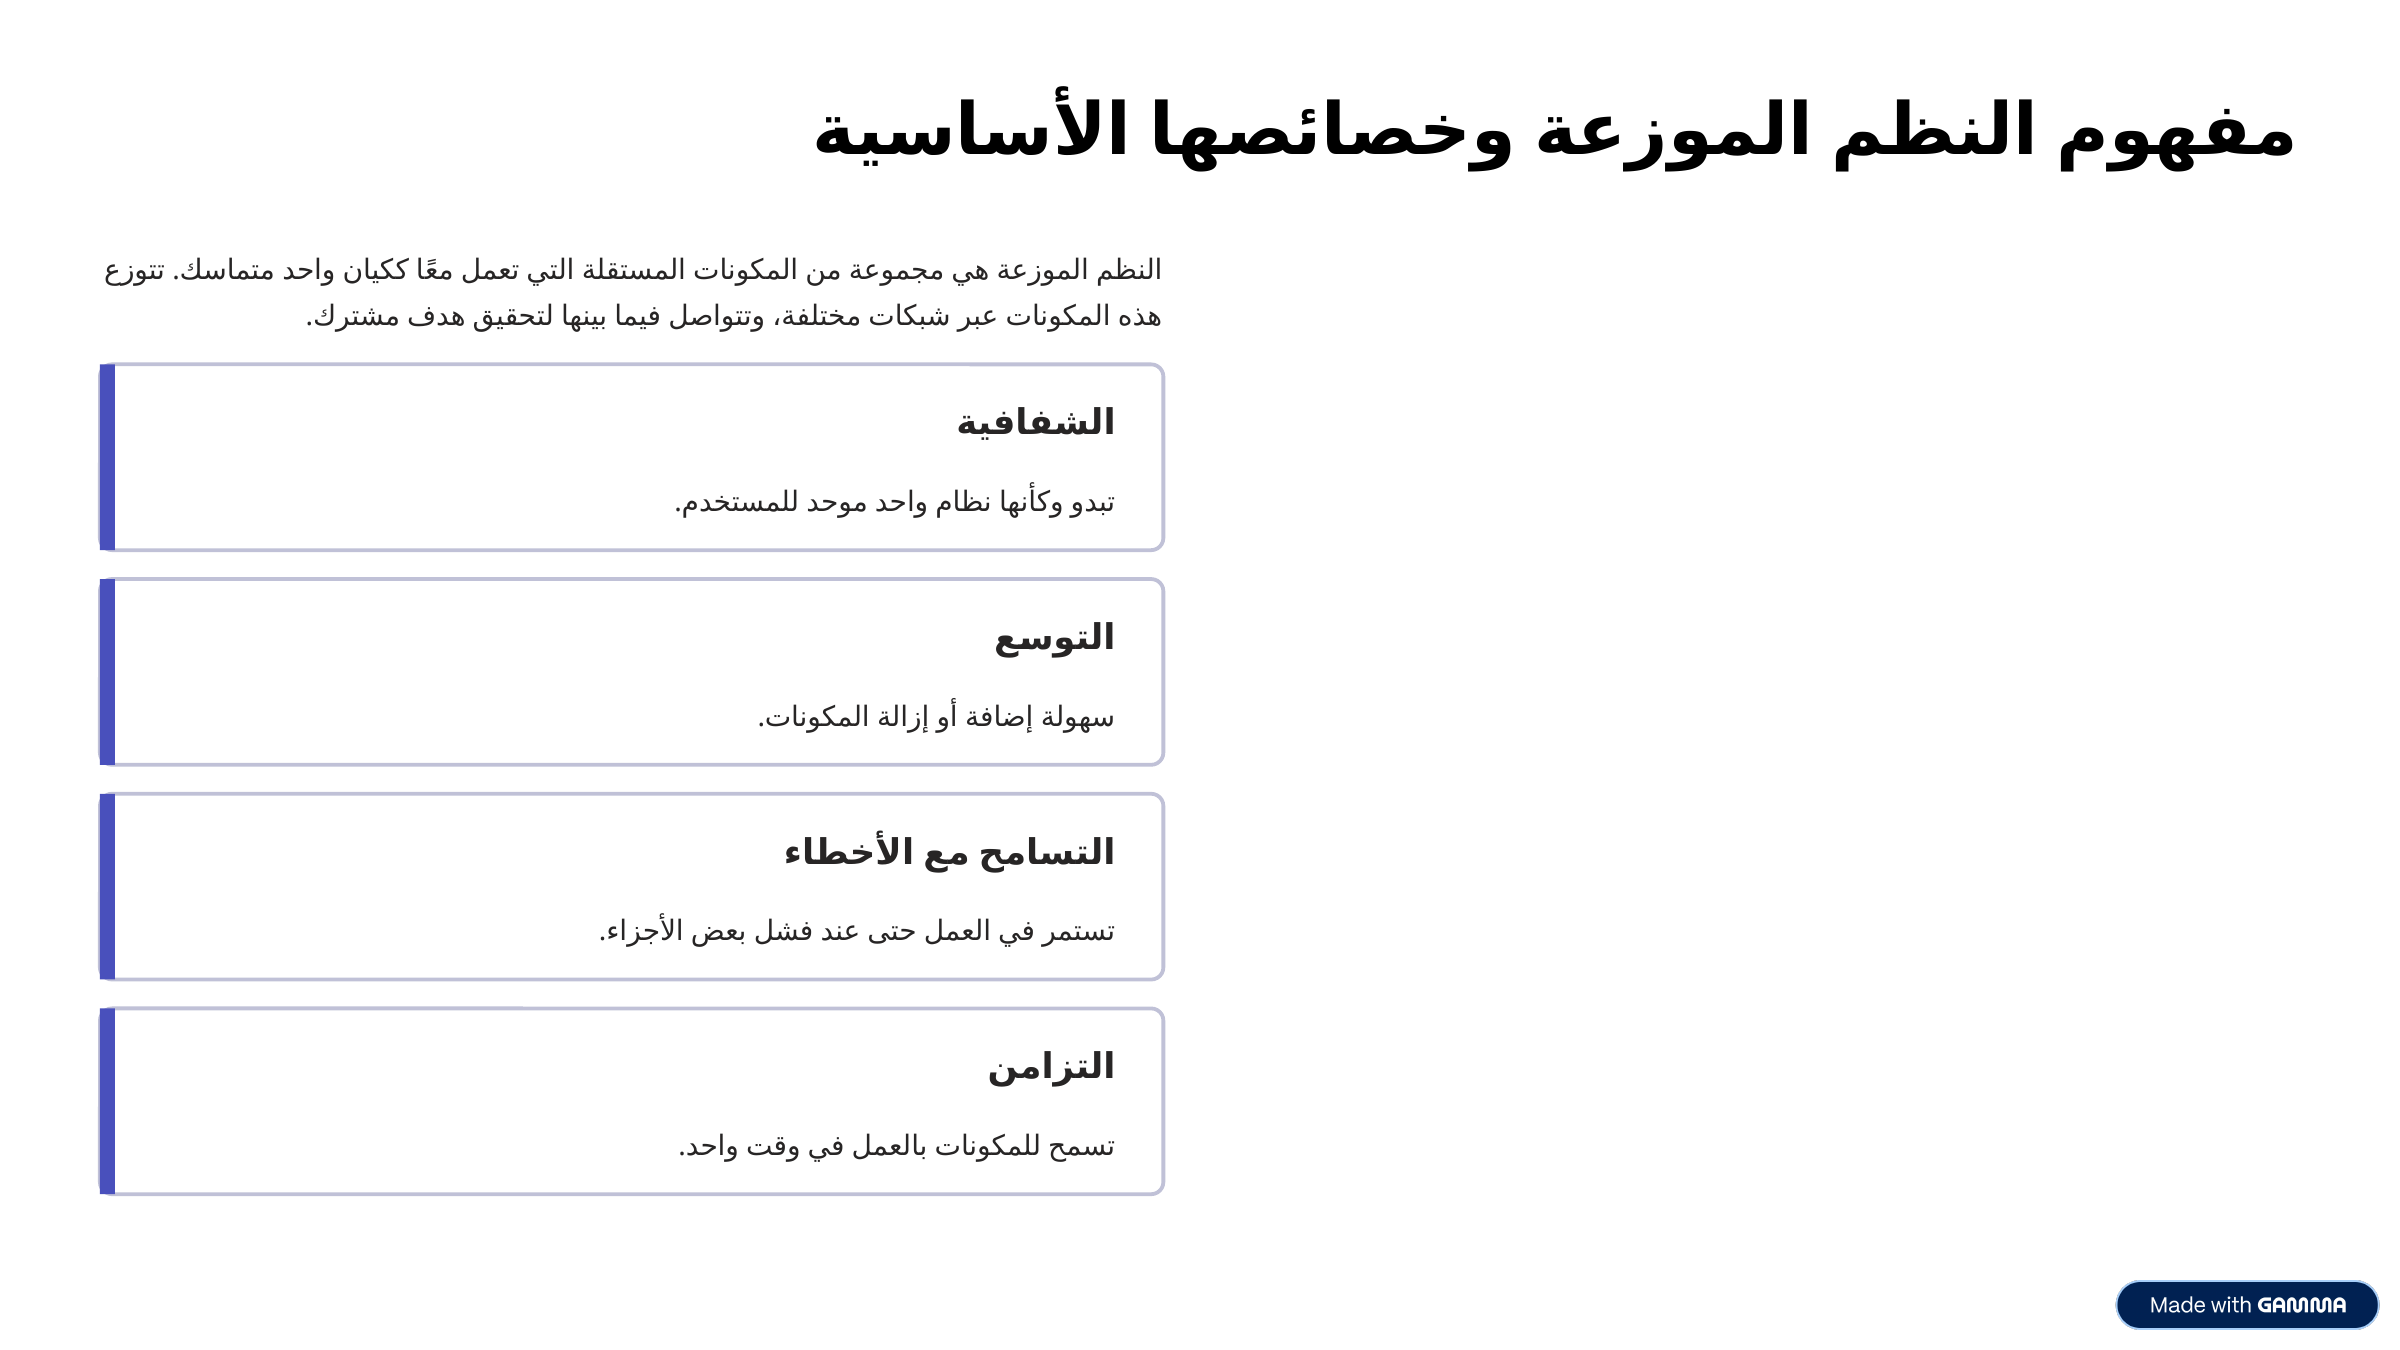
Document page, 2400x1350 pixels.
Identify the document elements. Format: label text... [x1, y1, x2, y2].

text_box النظم الموزعة هي مجموعة من المكونات المستقلة التي تعمل معًا ككيان واحد متماسك. تتوزع هذه المكونات عبر شبكات مختلفة، وتتواصل فيما بينها لتحقيق هدف مشترك. [99, 239, 1164, 332]
text_box تبدو وكأنها نظام واحد موحد للمستخدم. [132, 471, 1116, 518]
text_box التزامن [754, 1041, 1116, 1087]
text_box مفهوم النظم الموزعة وخصائصها الأساسية [1123, 79, 2299, 170]
text_box [111, 578, 1164, 765]
text_box سهولة إضافة أو إزالة المكونات. [132, 685, 1116, 733]
text_box [99, 364, 115, 551]
text_box التسامح مع الأخطاء [754, 826, 1116, 872]
text_box الشفافية [754, 397, 1116, 443]
picture [2106, 1271, 2389, 1339]
text_box [99, 1008, 115, 1195]
text_box [99, 579, 115, 765]
text_box [115, 364, 1164, 551]
text_box التوسع [754, 611, 1116, 657]
text_box [115, 793, 1164, 980]
text_box تستمر في العمل حتى عند فشل بعض الأجزاء. [132, 900, 1116, 947]
text_box تسمح للمكونات بالعمل في وقت واحد. [132, 1115, 1116, 1162]
text_box [99, 793, 115, 980]
text_box [115, 1008, 1164, 1195]
